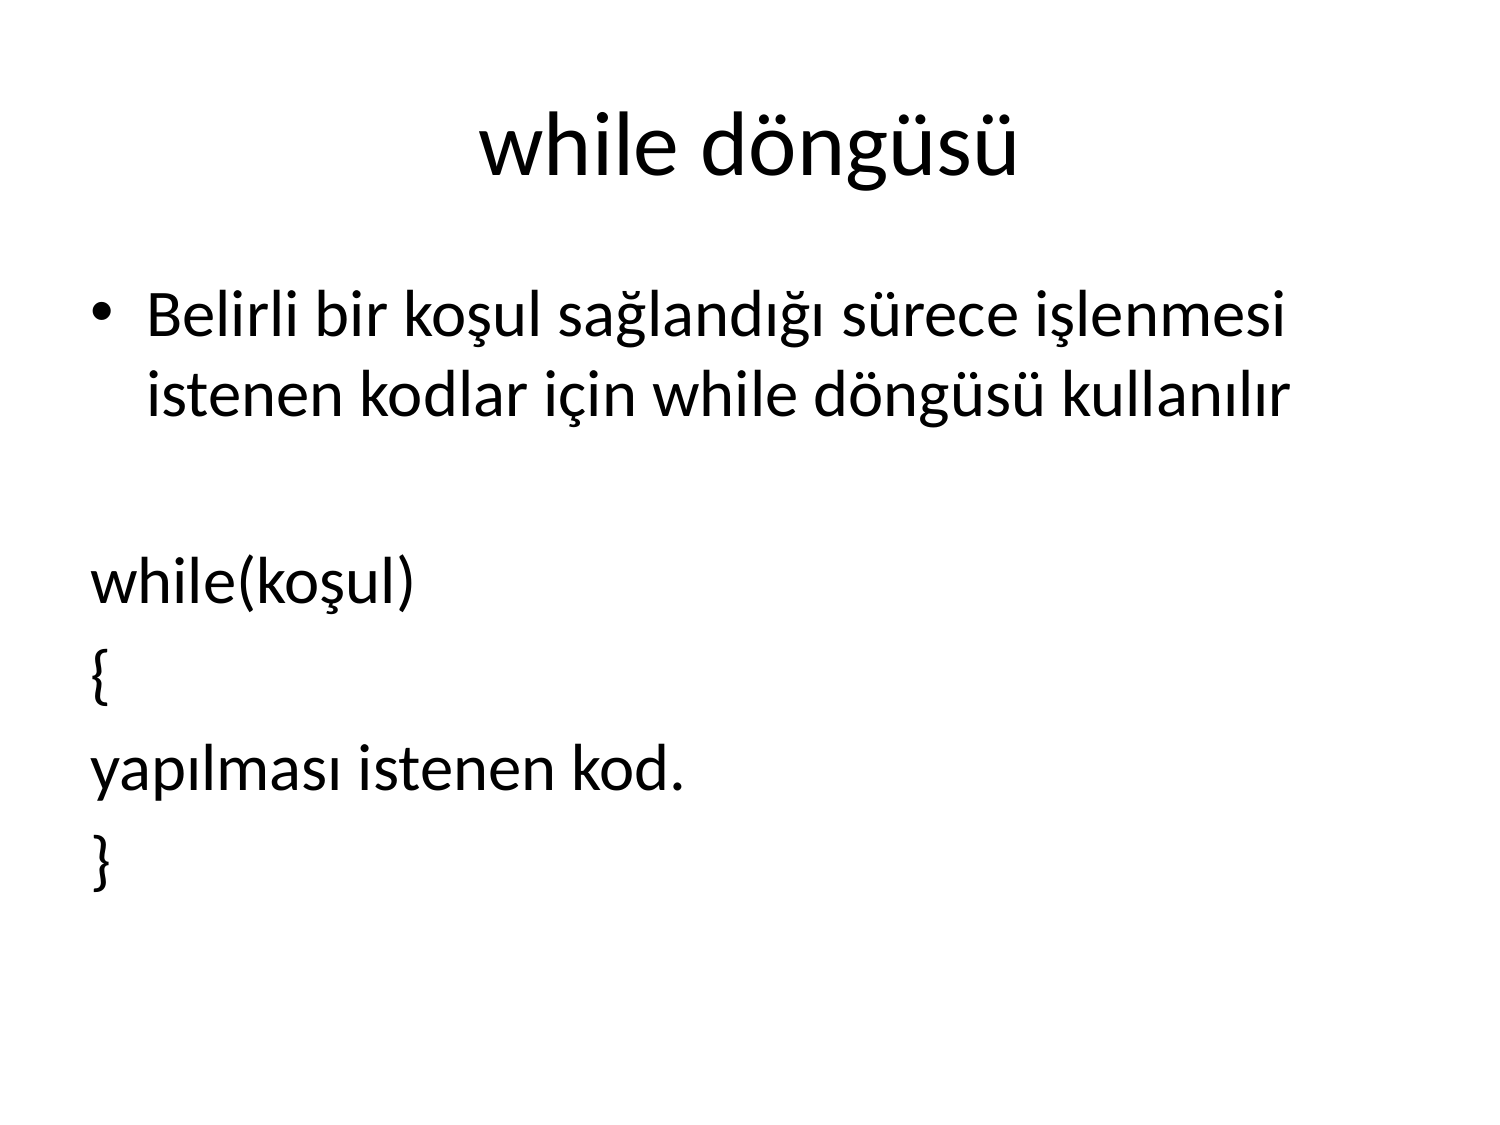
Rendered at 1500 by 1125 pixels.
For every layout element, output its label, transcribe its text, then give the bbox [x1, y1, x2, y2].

list Belirli bir koşul sağlandığı sürece işlenmesi istenen kodlar için while döngüsü kullanılır while(koşul) { yapılması istenen kod. } [75, 262, 1425, 1005]
title while döngüsü [75, 45, 1425, 233]
